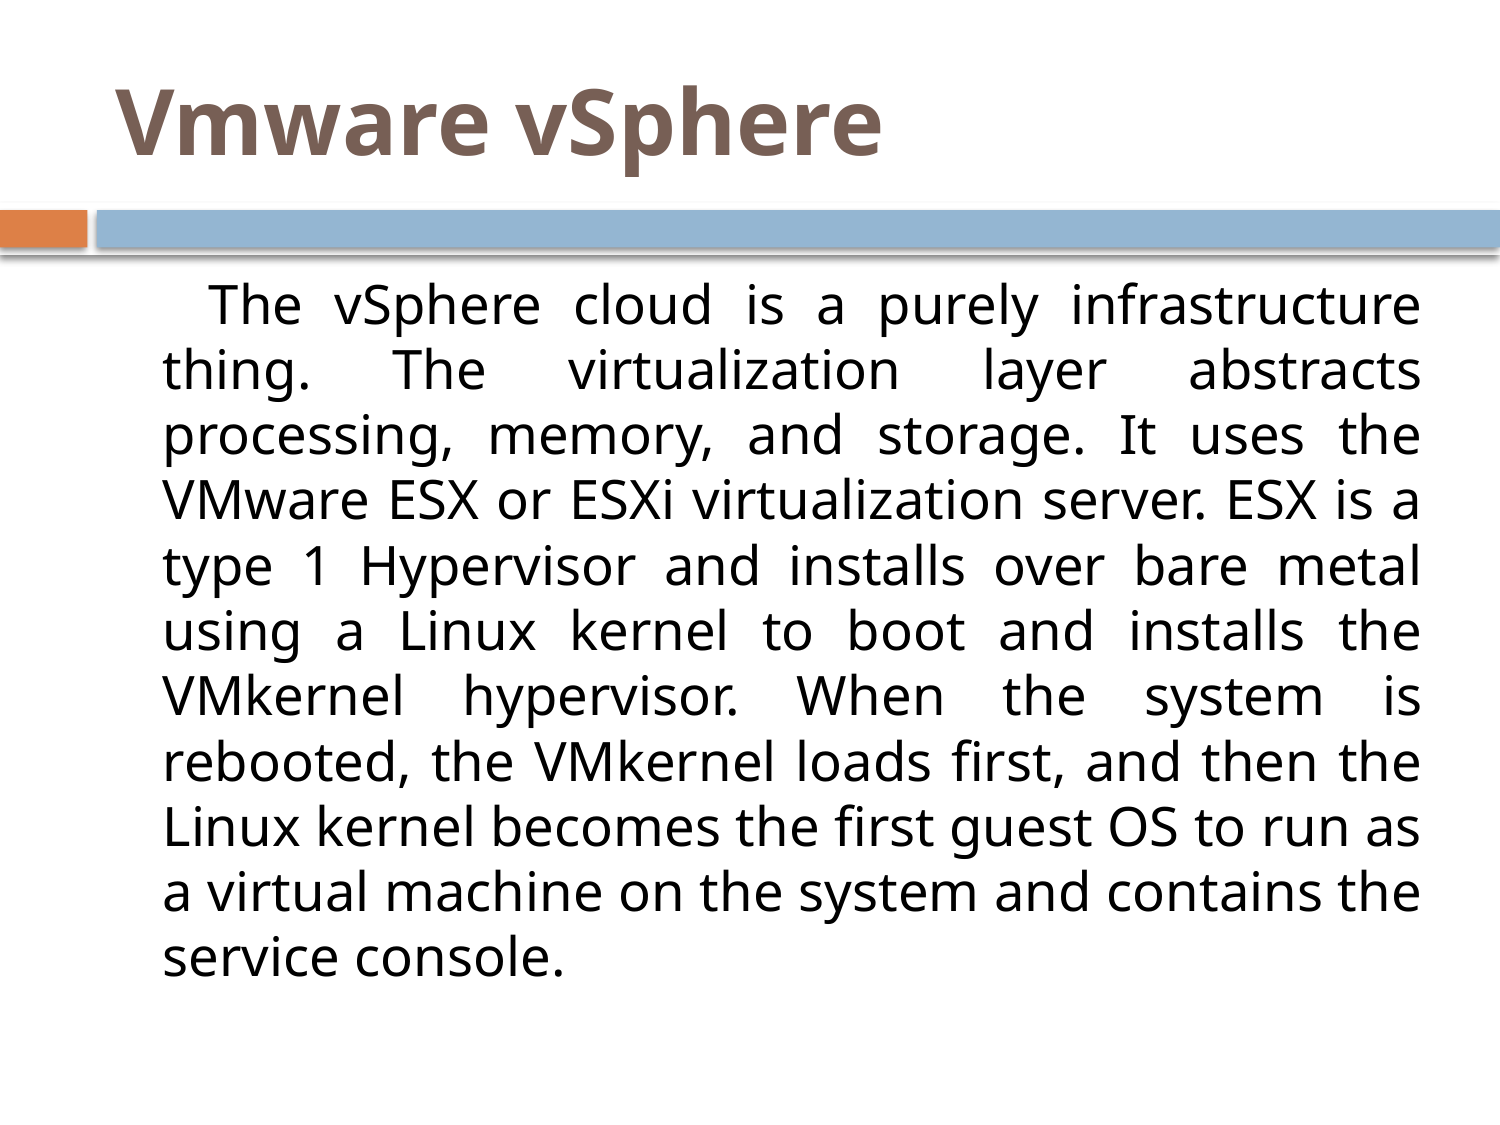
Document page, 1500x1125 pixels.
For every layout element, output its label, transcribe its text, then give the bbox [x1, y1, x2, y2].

title Vmware vSphere [100, 37, 1438, 200]
list The vSphere cloud is a purely infrastructure thing. The virtualization layer abstracts processing, memory, and storage. It uses the VMware ESX or ESXi virtualization server. ESX is a type 1 Hypervisor and installs over bare metal using a Linux kernel to boot and installs the VMkernel hypervisor. When the system is rebooted, the VMkernel loads first, and then the Linux kernel becomes the first guest OS to run as a virtual machine on the system and contains the service console. [100, 262, 1438, 1000]
